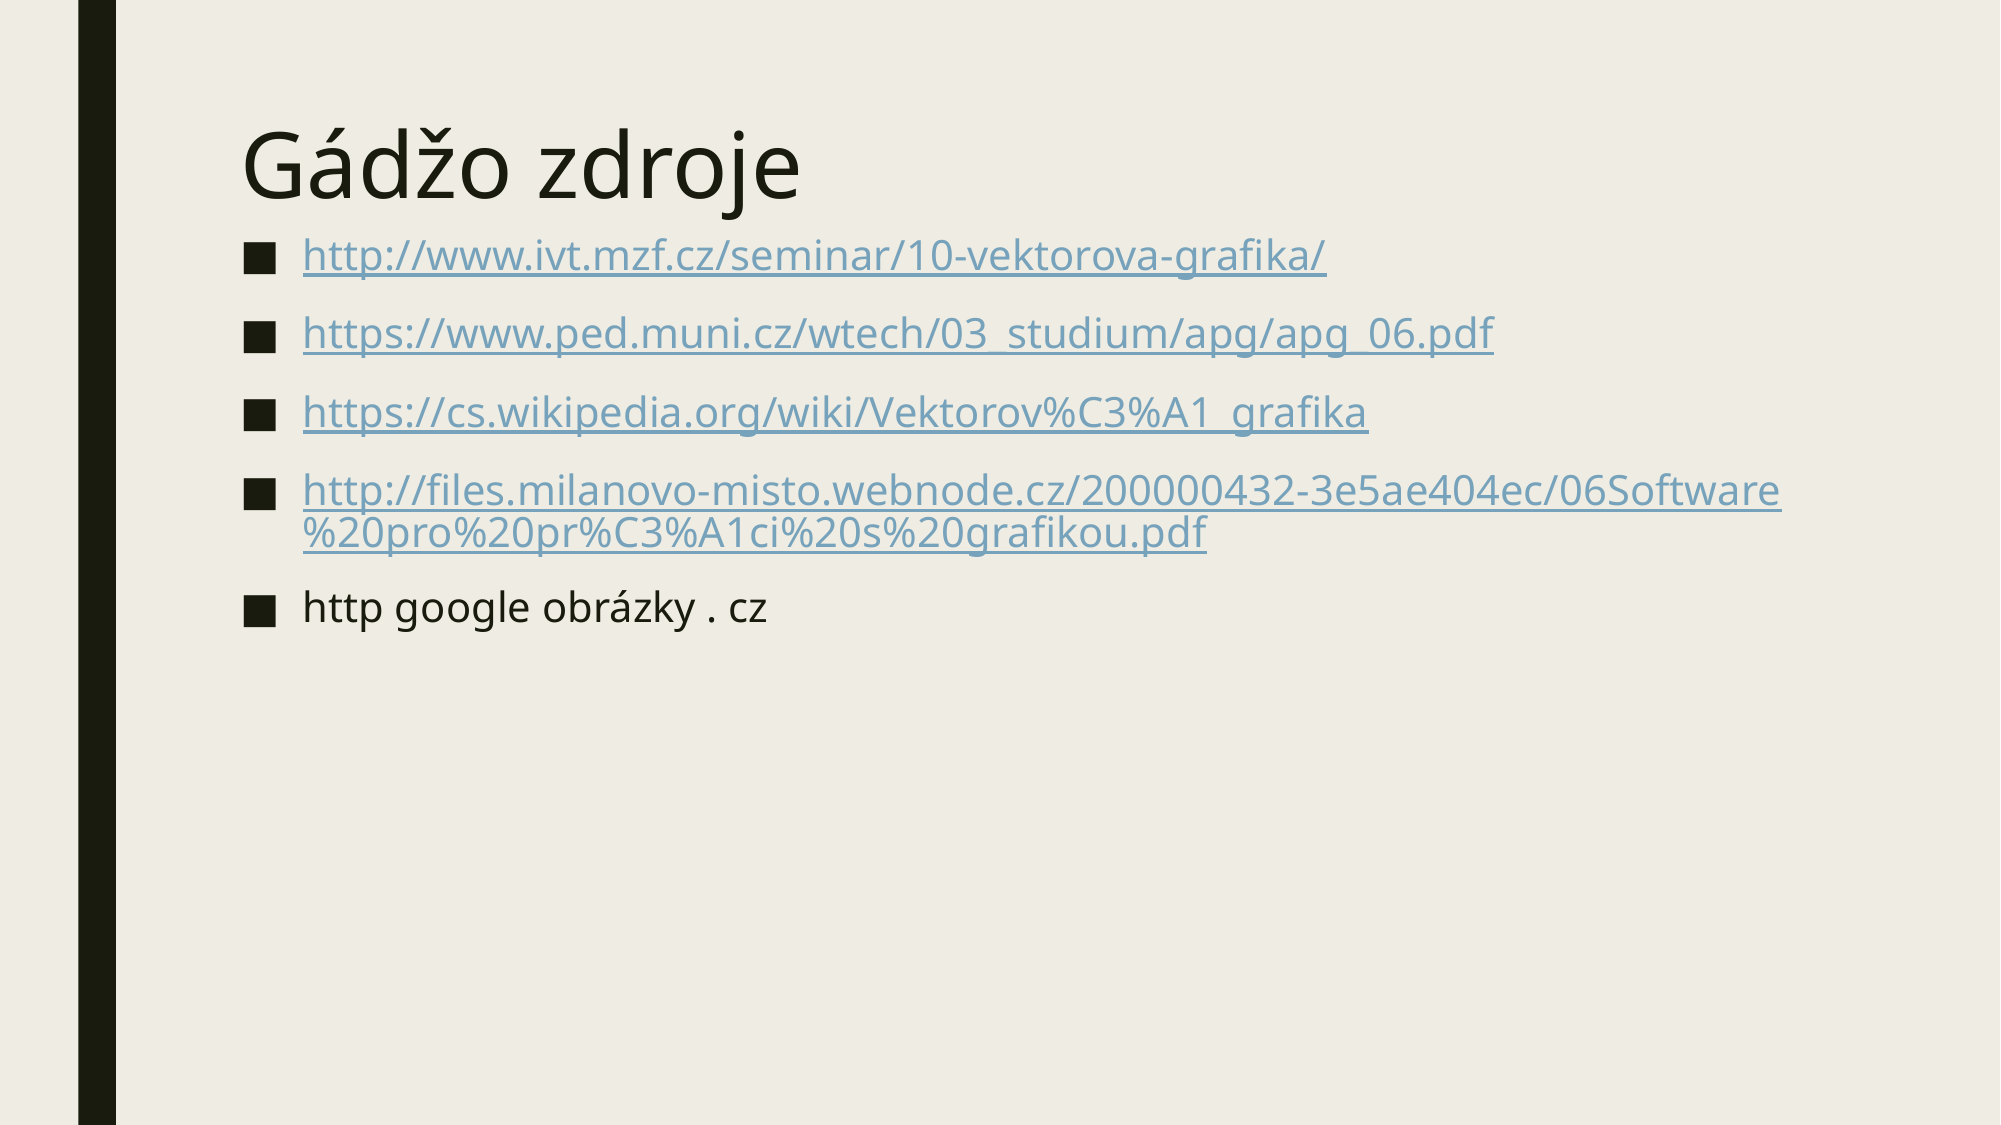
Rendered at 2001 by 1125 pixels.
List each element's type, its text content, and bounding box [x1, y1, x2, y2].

list http://www.ivt.mzf.cz/seminar/10-vektorova-grafika/ https://www.ped.muni.cz/wtech/03_studium/apg/apg_06.pdf https://cs.wikipedia.org/wiki/Vektorov%C3%A1_grafika http://files.milanovo-misto.webnode.cz/200000432-3e5ae404ec/06Software%20pro%20pr%C3%A1ci%20s%20grafikou.pdf http google obrázky . cz [225, 220, 1800, 963]
title Gádžo zdroje [225, 112, 1800, 220]
